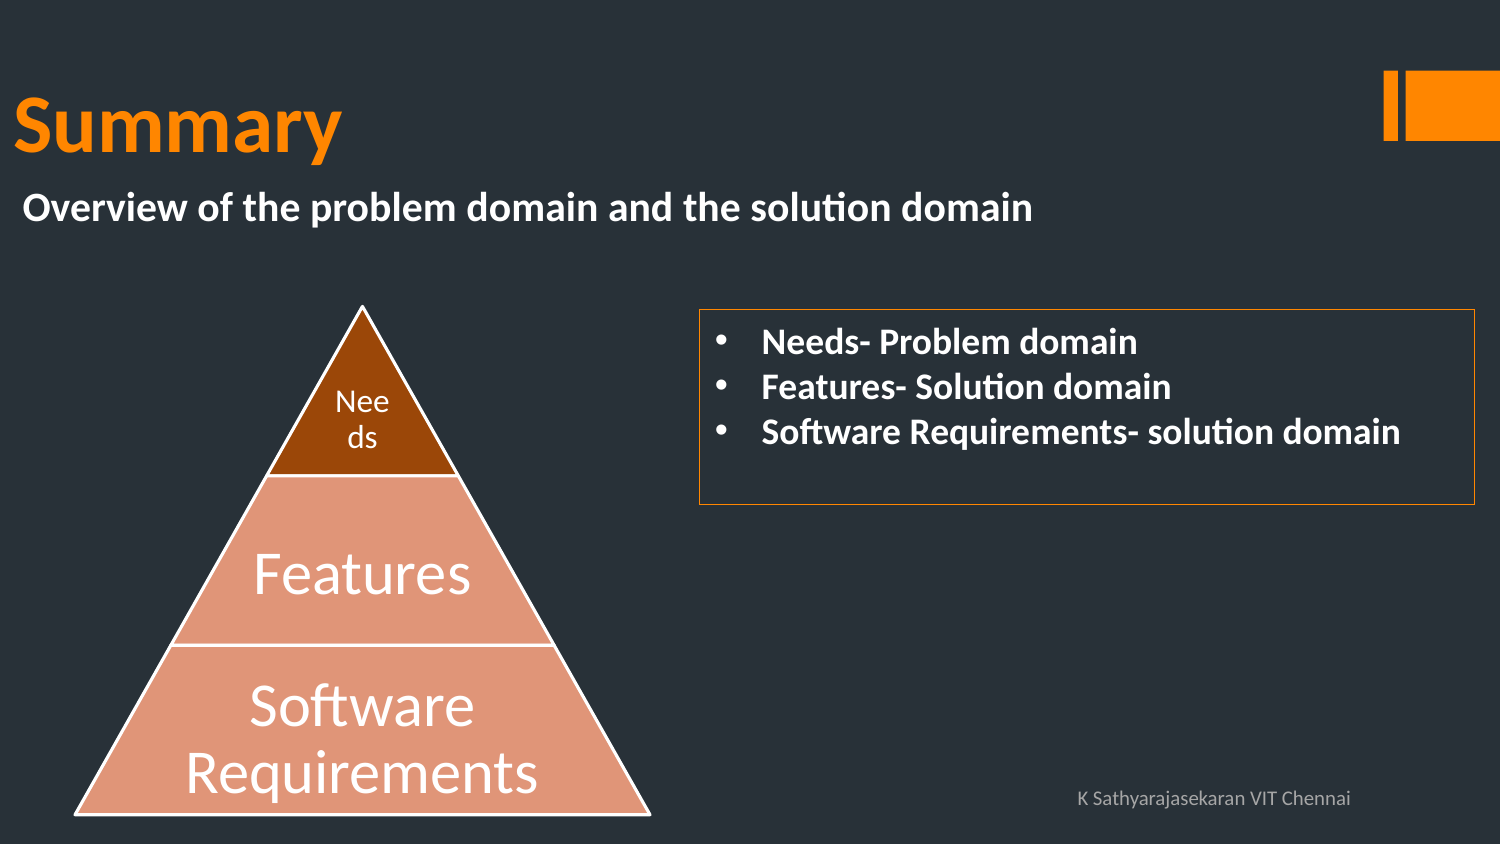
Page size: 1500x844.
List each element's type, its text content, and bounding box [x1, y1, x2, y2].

list Overview of the problem domain and the solution domain [0, 171, 1500, 335]
title Summary [0, 34, 1424, 171]
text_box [74, 305, 651, 816]
text_box Needs- Problem domain Features- Solution domain Software Requirements- solution domain [699, 309, 1475, 505]
footer K Sathyarajasekaran VIT Chennai [1062, 784, 1431, 822]
